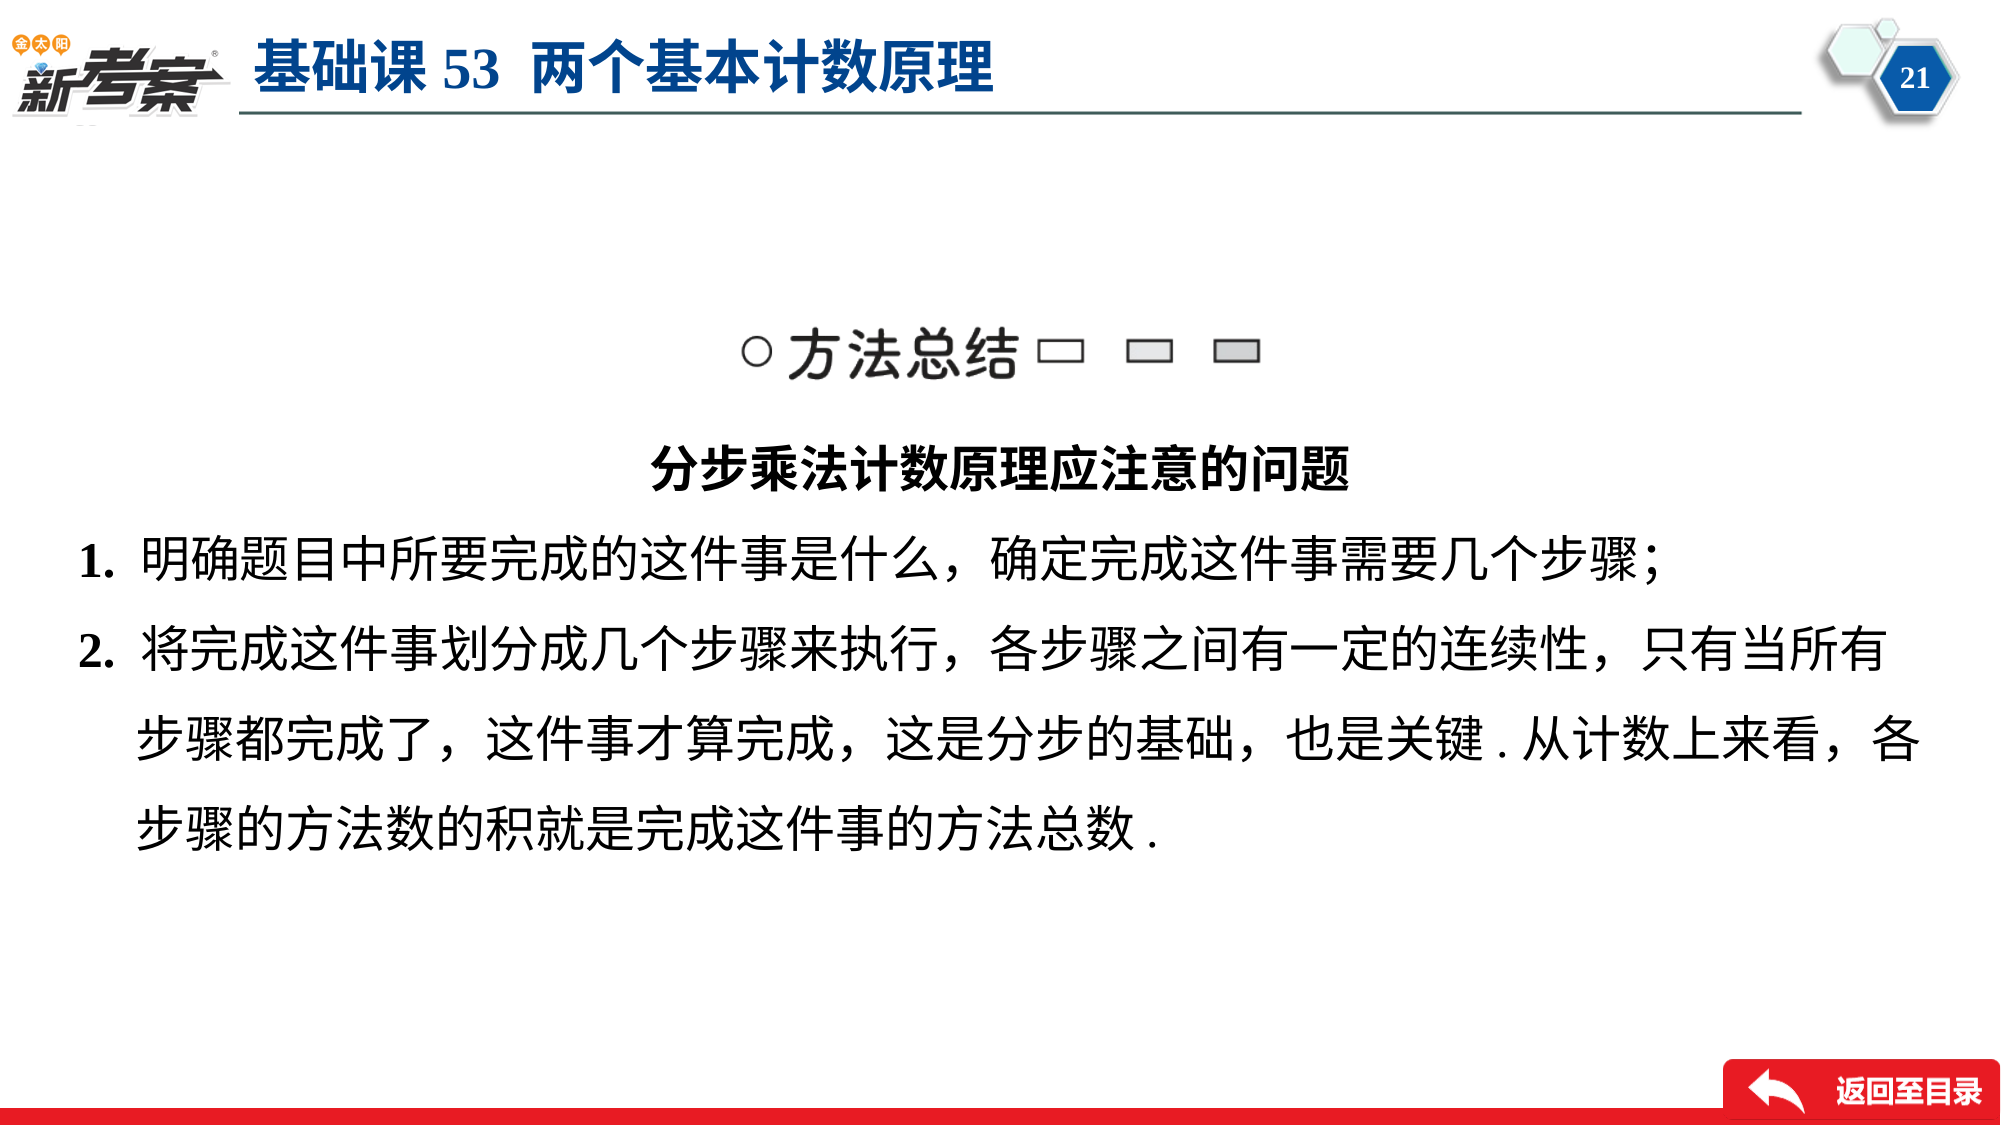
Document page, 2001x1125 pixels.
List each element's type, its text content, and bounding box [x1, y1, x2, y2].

picture [0, 0, 2001, 1125]
text_box 分步乘法计数原理应注意的问题 1. 明确题目中所要完成的这件事是什么，确定完成这件事需要几个步骤； 2. 将完成这件事划分成几个步骤来执行，各步骤之间有一定的连续性，只有当所有 步骤都完成了，这件事才算完成，这是分步的基础，也是关键.从计数上来看，各 步骤的方法数的积就是完成这件事的方法总数. [82, 407, 1917, 848]
